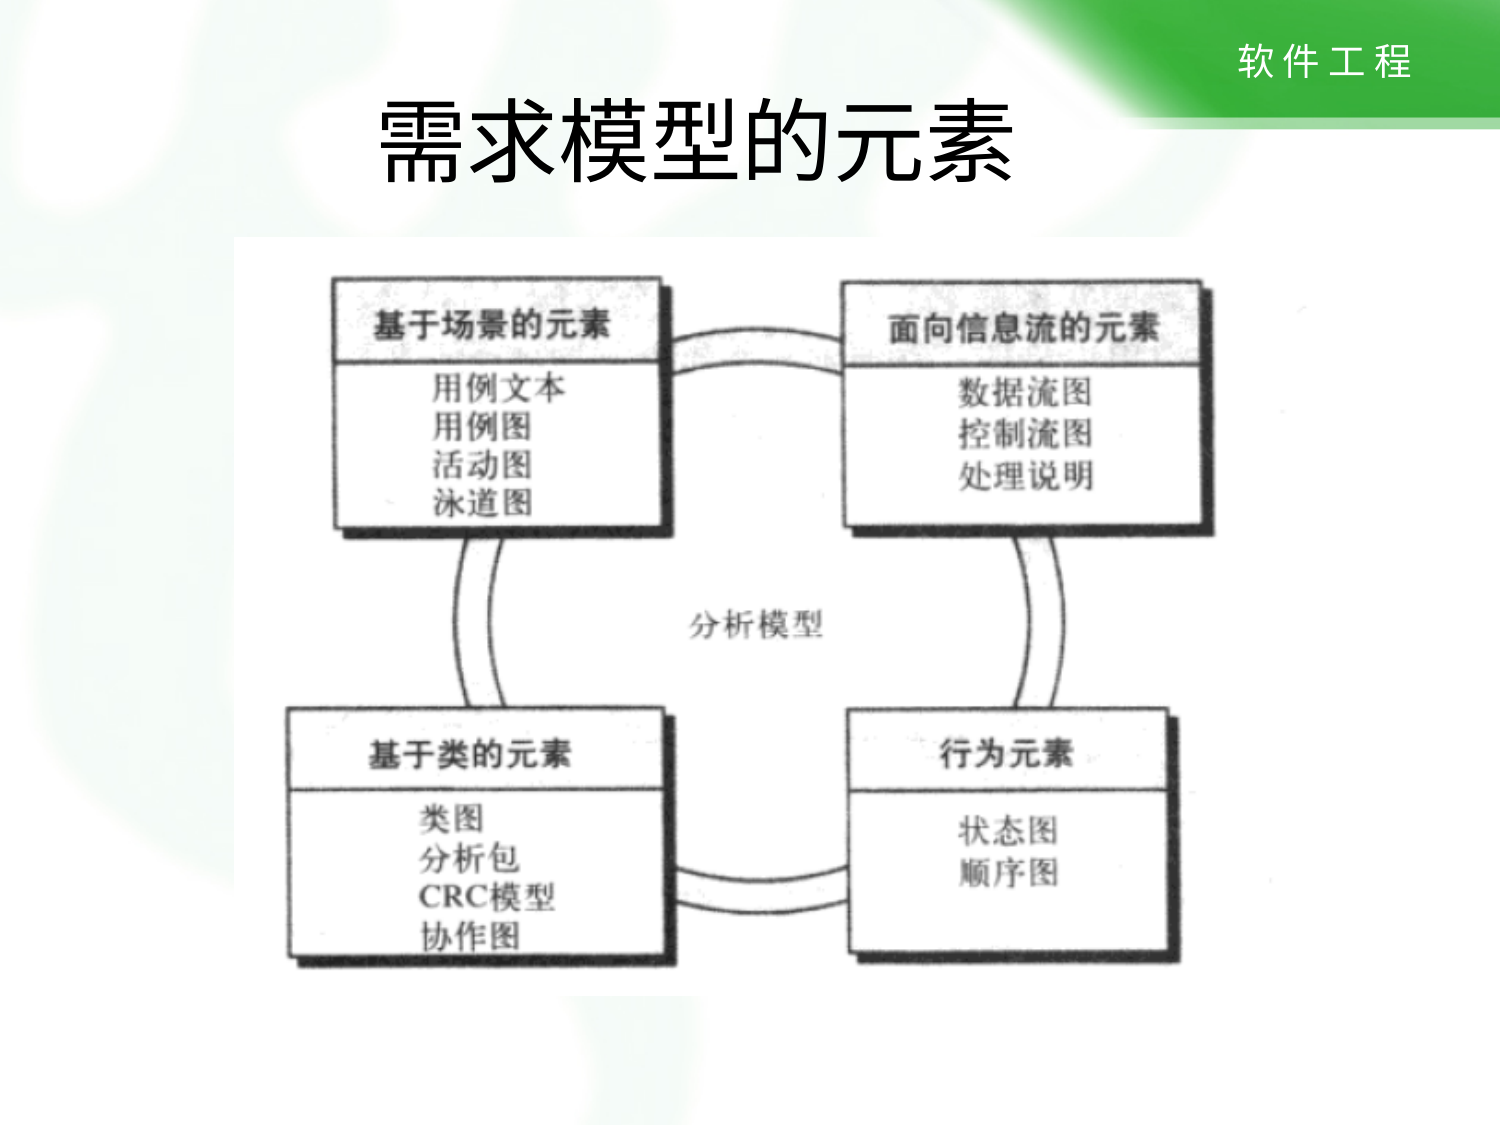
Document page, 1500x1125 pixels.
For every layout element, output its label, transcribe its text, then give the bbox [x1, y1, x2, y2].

title 需求模型的元素 [75, 45, 1425, 233]
picture [0, 0, 1500, 1125]
